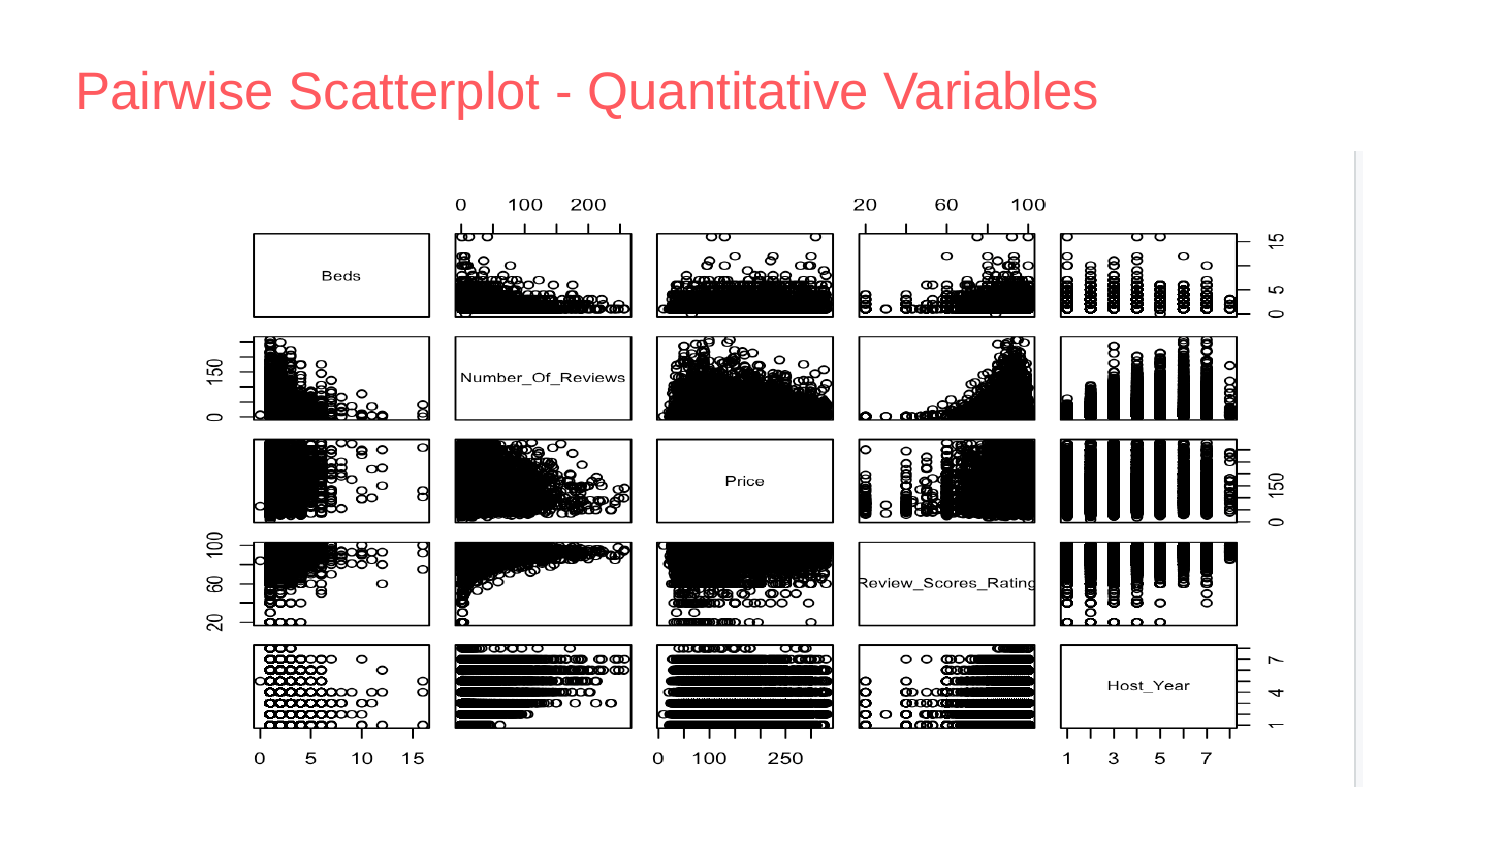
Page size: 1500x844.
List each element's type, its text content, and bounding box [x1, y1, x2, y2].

picture [154, 151, 1363, 787]
title Pairwise Scatterplot - Quantitative Variables [60, 41, 1458, 136]
